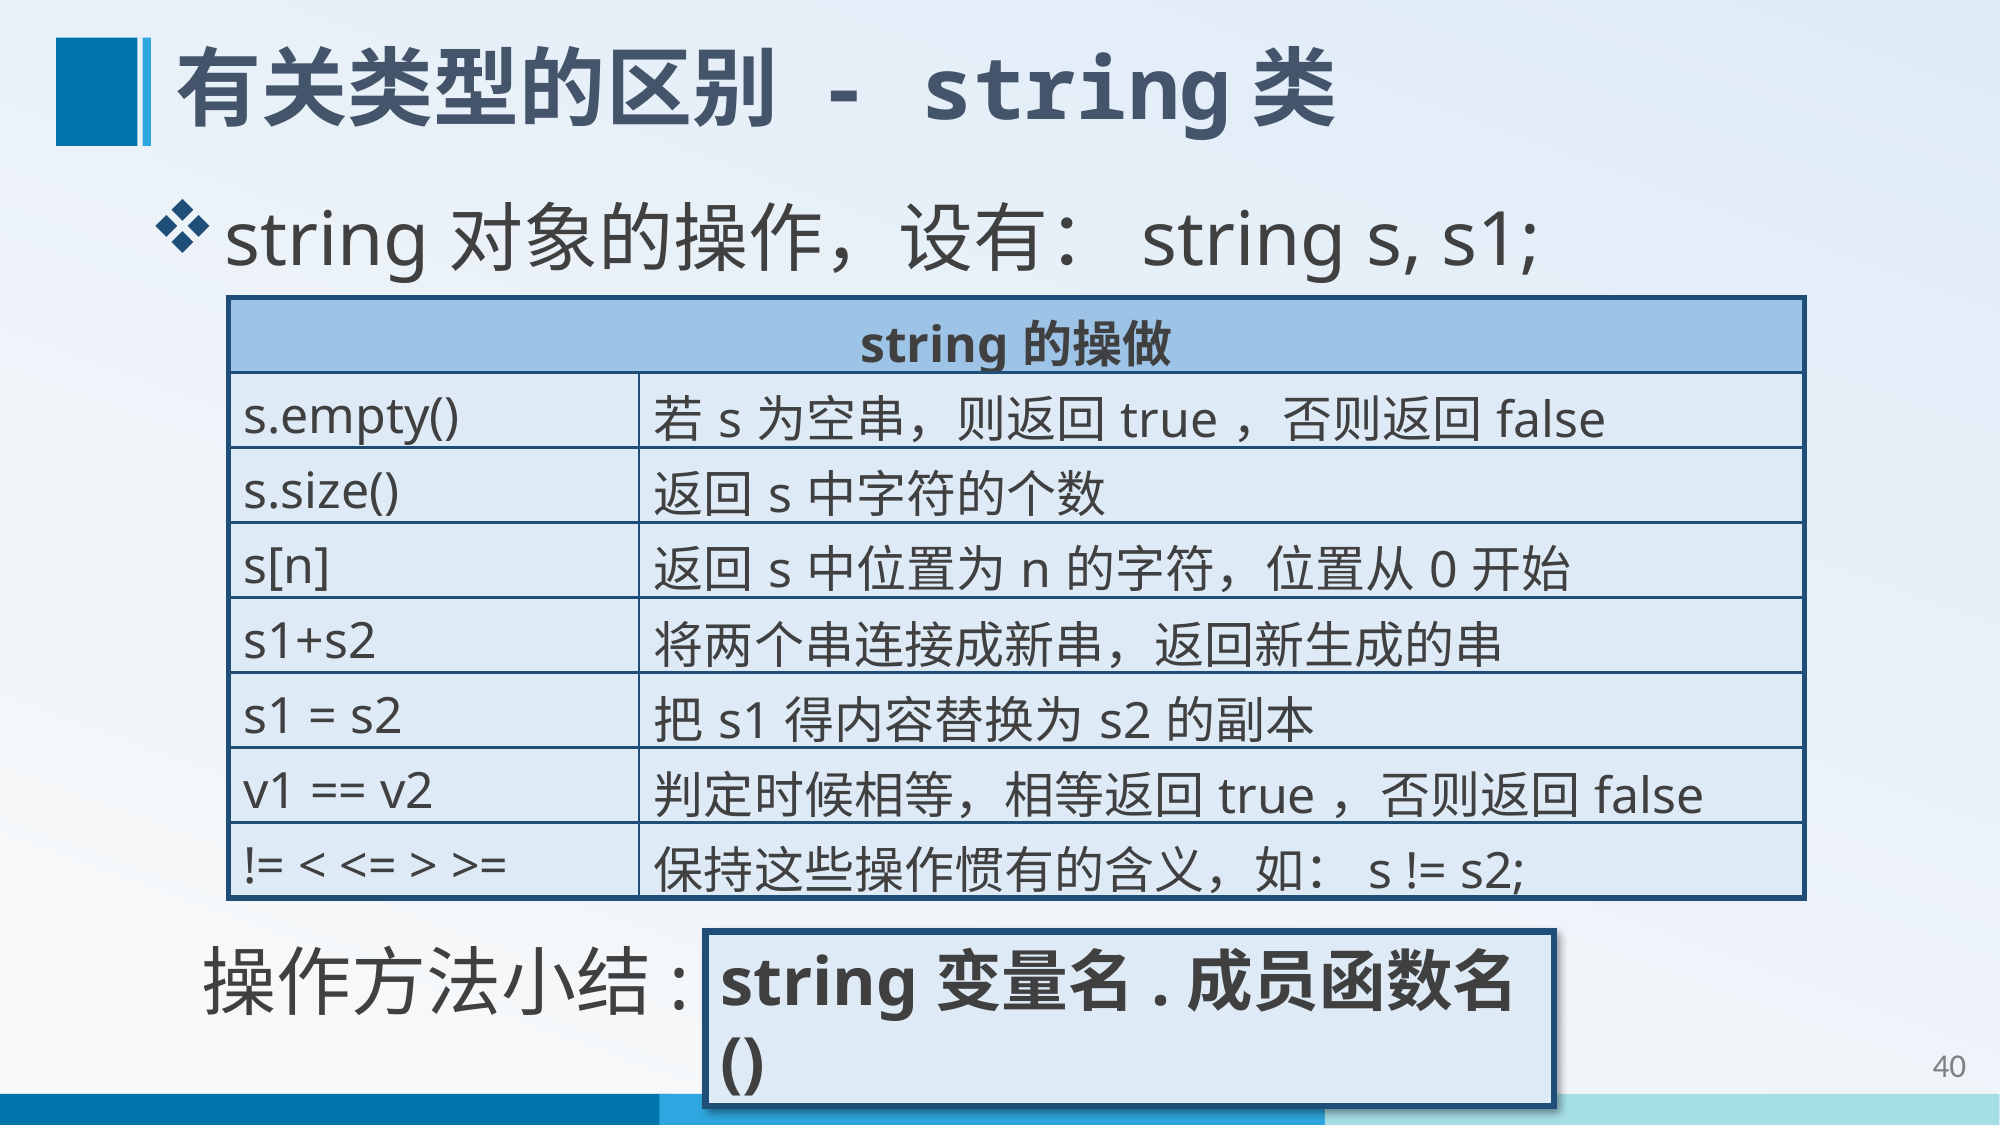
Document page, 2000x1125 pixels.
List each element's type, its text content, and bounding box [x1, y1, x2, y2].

table_cell 返回s中位置为n的字符，位置从0开始 [640, 524, 1802, 596]
table_cell 将两个串连接成新串，返回新生成的串 [640, 599, 1802, 671]
title 有关类型的区别 - string类 [160, 37, 1791, 146]
table_cell s.size() [231, 449, 638, 521]
text_box 操作方法小结: [187, 927, 686, 1033]
table_header string的操做 [231, 300, 1802, 371]
table_cell s1+s2 [231, 599, 638, 671]
text_box string变量名.成员函数名() [705, 931, 1555, 1107]
table_cell s[n] [231, 524, 638, 596]
table_cell 若s为空串，则返回true，否则返回false [640, 374, 1802, 446]
table_cell v1 == v2 [231, 749, 638, 821]
table_cell 把s1得内容替换为s2的副本 [640, 674, 1802, 746]
table_cell != < <= > >= [231, 824, 638, 895]
text_box string对象的操作，设有：string s, s1; [134, 182, 1898, 288]
table_cell s1 = s2 [231, 674, 638, 746]
table_cell 返回s中字符的个数 [640, 449, 1802, 521]
table_cell 判定时候相等，相等返回true，否则返回false [640, 749, 1802, 821]
table_cell s.empty() [231, 374, 638, 446]
table_cell 保持这些操作惯有的含义，如：s != s2; [640, 824, 1802, 895]
